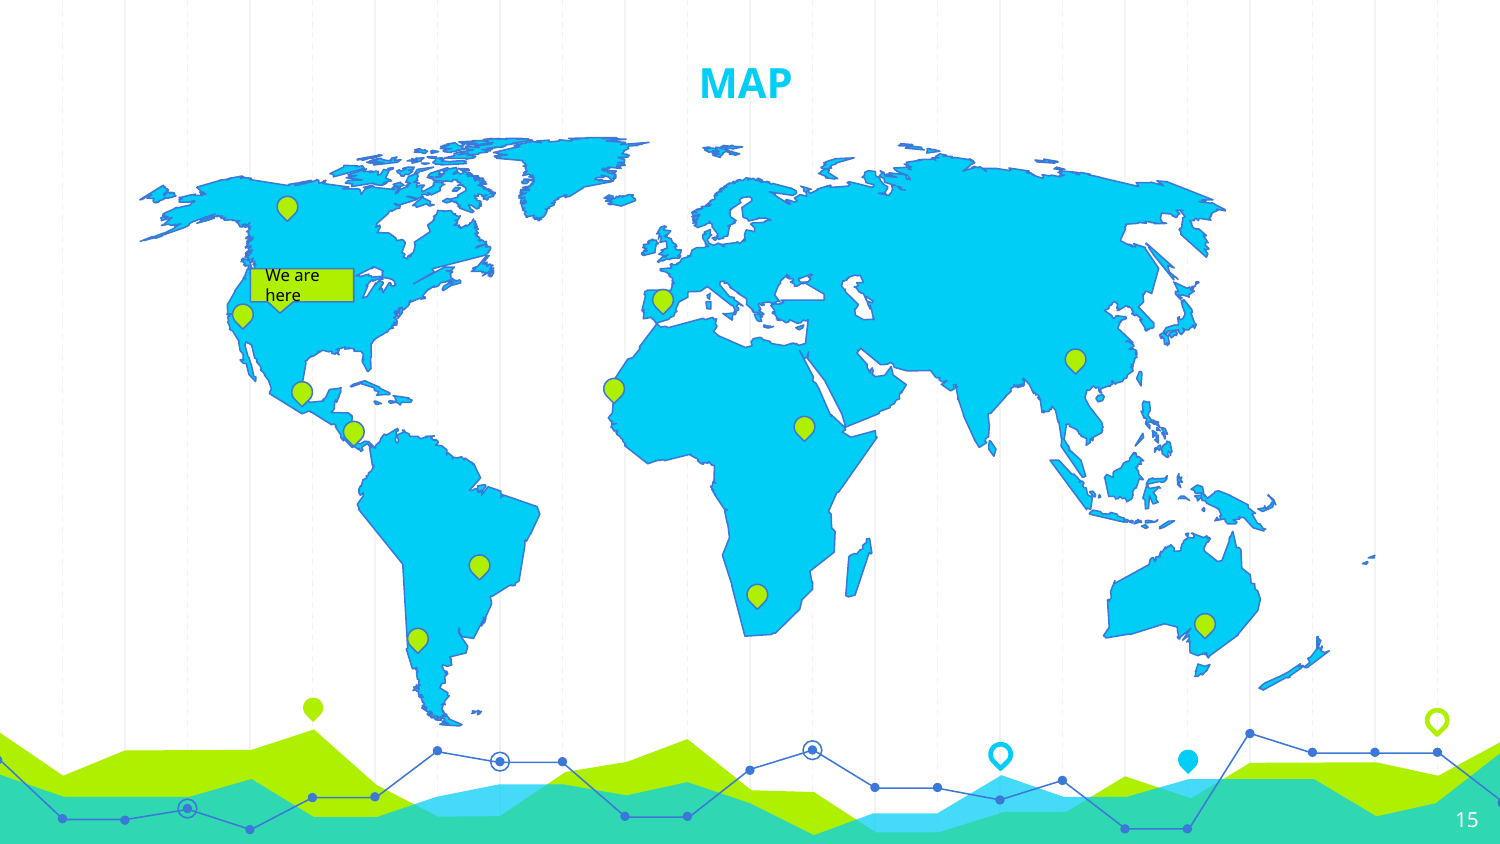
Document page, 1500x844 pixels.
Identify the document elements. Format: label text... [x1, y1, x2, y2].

text_box [608, 153, 1226, 637]
text_box [1194, 664, 1210, 677]
text_box [746, 584, 768, 610]
text_box [794, 416, 815, 442]
title MAP [171, 4, 1320, 122]
text_box [140, 165, 496, 448]
text_box [355, 428, 540, 726]
text_box [1103, 531, 1261, 658]
text_box [291, 381, 313, 407]
text_box [1190, 485, 1266, 531]
text_box [1257, 494, 1276, 512]
text_box [407, 628, 429, 654]
text_box [1065, 349, 1086, 375]
text_box [926, 148, 940, 154]
slide_number 15 [1403, 791, 1494, 844]
text_box [277, 196, 298, 222]
text_box [427, 137, 650, 221]
text_box [232, 304, 254, 330]
text_box We are here [250, 268, 354, 314]
text_box [652, 289, 674, 315]
text_box [414, 148, 428, 154]
text_box [603, 378, 625, 404]
text_box [469, 554, 490, 580]
text_box [1194, 613, 1216, 639]
text_box [343, 421, 365, 447]
text_box [139, 185, 176, 203]
text_box [898, 143, 925, 150]
text_box [407, 157, 425, 164]
text_box [1259, 636, 1330, 691]
text_box [702, 145, 743, 158]
text_box [357, 154, 402, 165]
